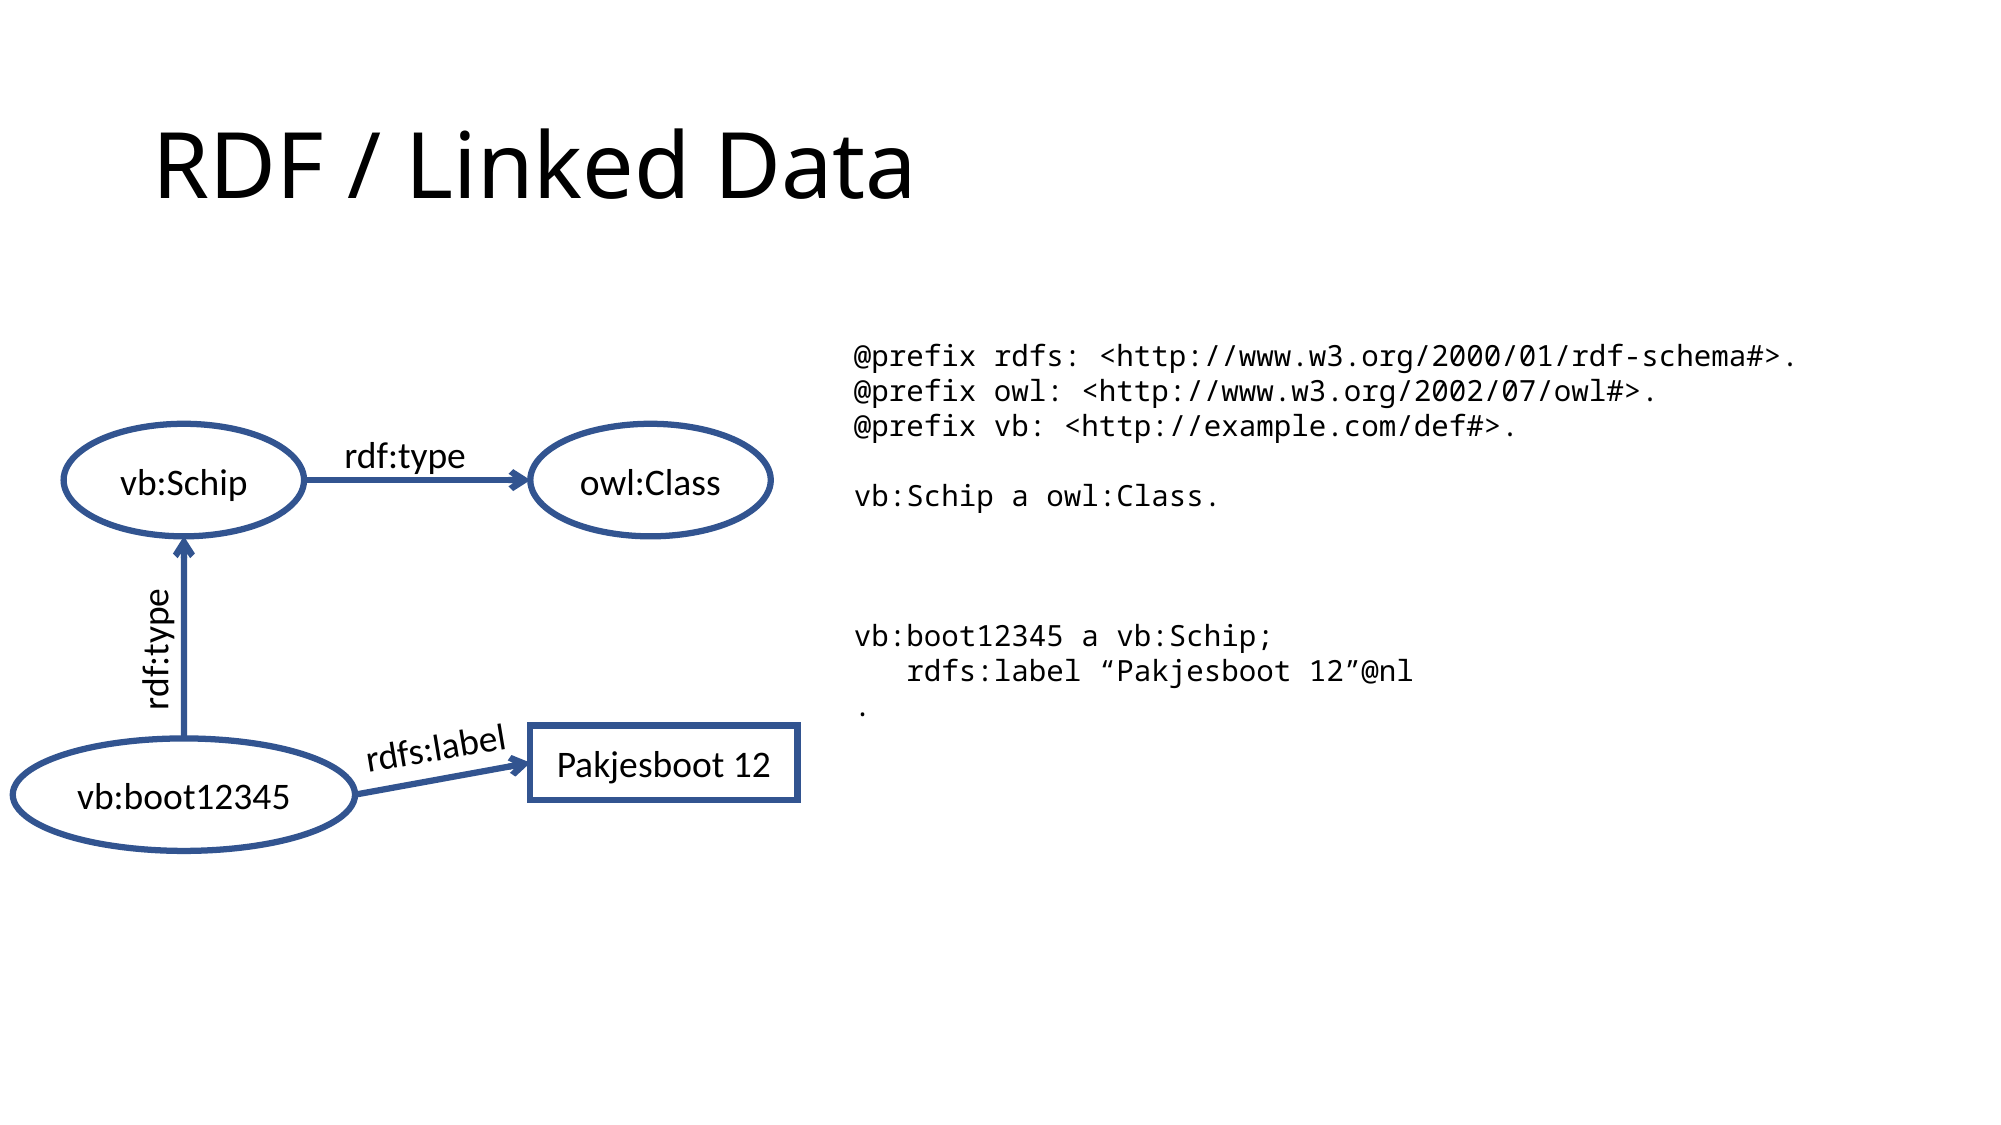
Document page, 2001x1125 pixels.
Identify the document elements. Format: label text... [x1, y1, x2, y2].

text_box owl:Class [529, 422, 772, 538]
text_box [354, 762, 531, 795]
title RDF / Linked Data [137, 59, 1863, 278]
text_box vb:Schip [62, 422, 305, 538]
text_box rdf:type [329, 423, 482, 479]
text_box Pakjesboot 12 [529, 724, 799, 801]
text_box @prefix rdfs: <http://www.w3.org/2000/01/rdf-schema#>. @prefix owl: <http://www.w3.org/2002/07/owl#>. @prefix vb: <http://example.com/def#>. vb:Schip a owl:Class. vb:boot12345 a vb:Schip; rdfs:label “Pakjesboot 12”@nl . [838, 295, 1814, 730]
text_box rdf:type [123, 573, 183, 725]
text_box vb:boot12345 [11, 737, 356, 852]
text_box rdfs:label [346, 702, 525, 777]
